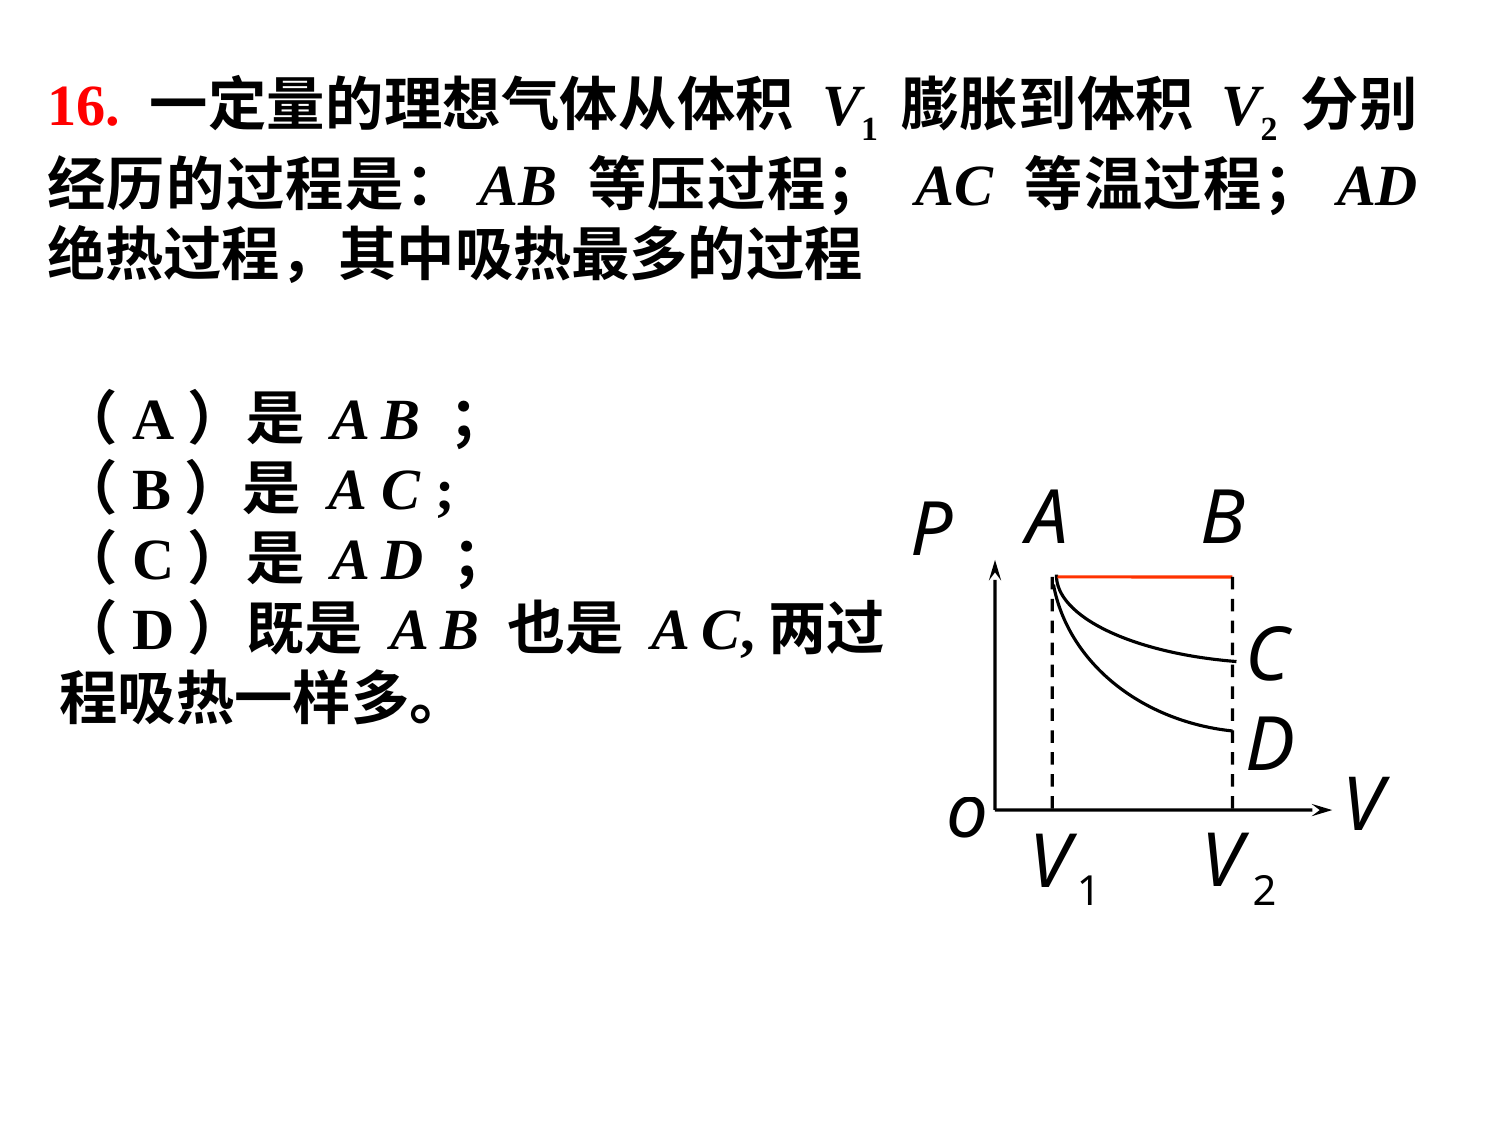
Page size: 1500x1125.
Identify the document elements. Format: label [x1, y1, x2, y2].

text_box [32, 59, 1433, 911]
